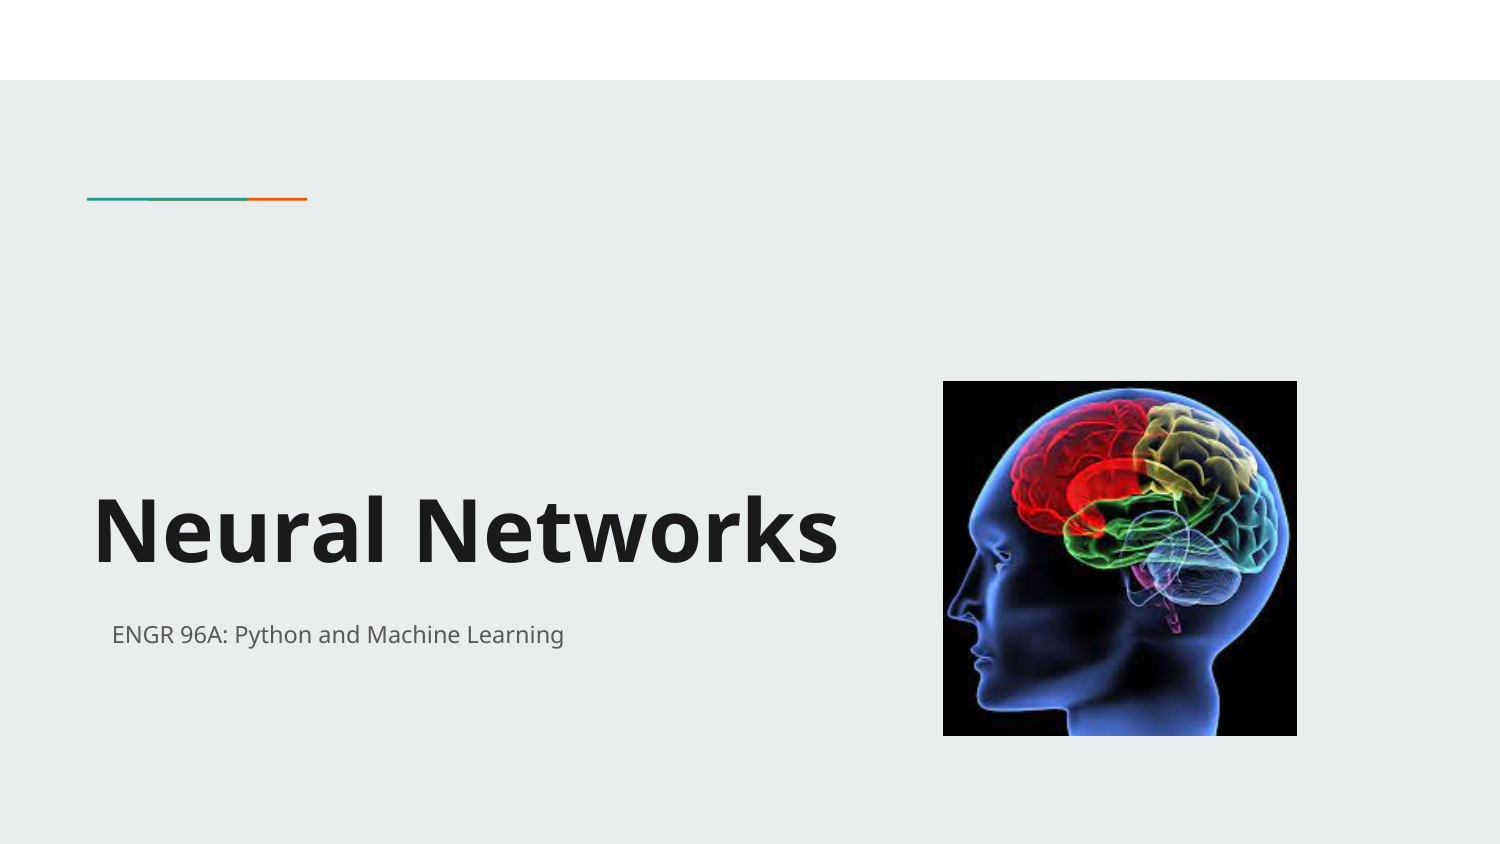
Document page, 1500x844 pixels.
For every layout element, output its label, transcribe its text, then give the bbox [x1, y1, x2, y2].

title Neural Networks [76, 453, 900, 713]
picture [942, 381, 1298, 736]
text_box ENGR 96A: Python and Machine Learning [96, 603, 667, 687]
